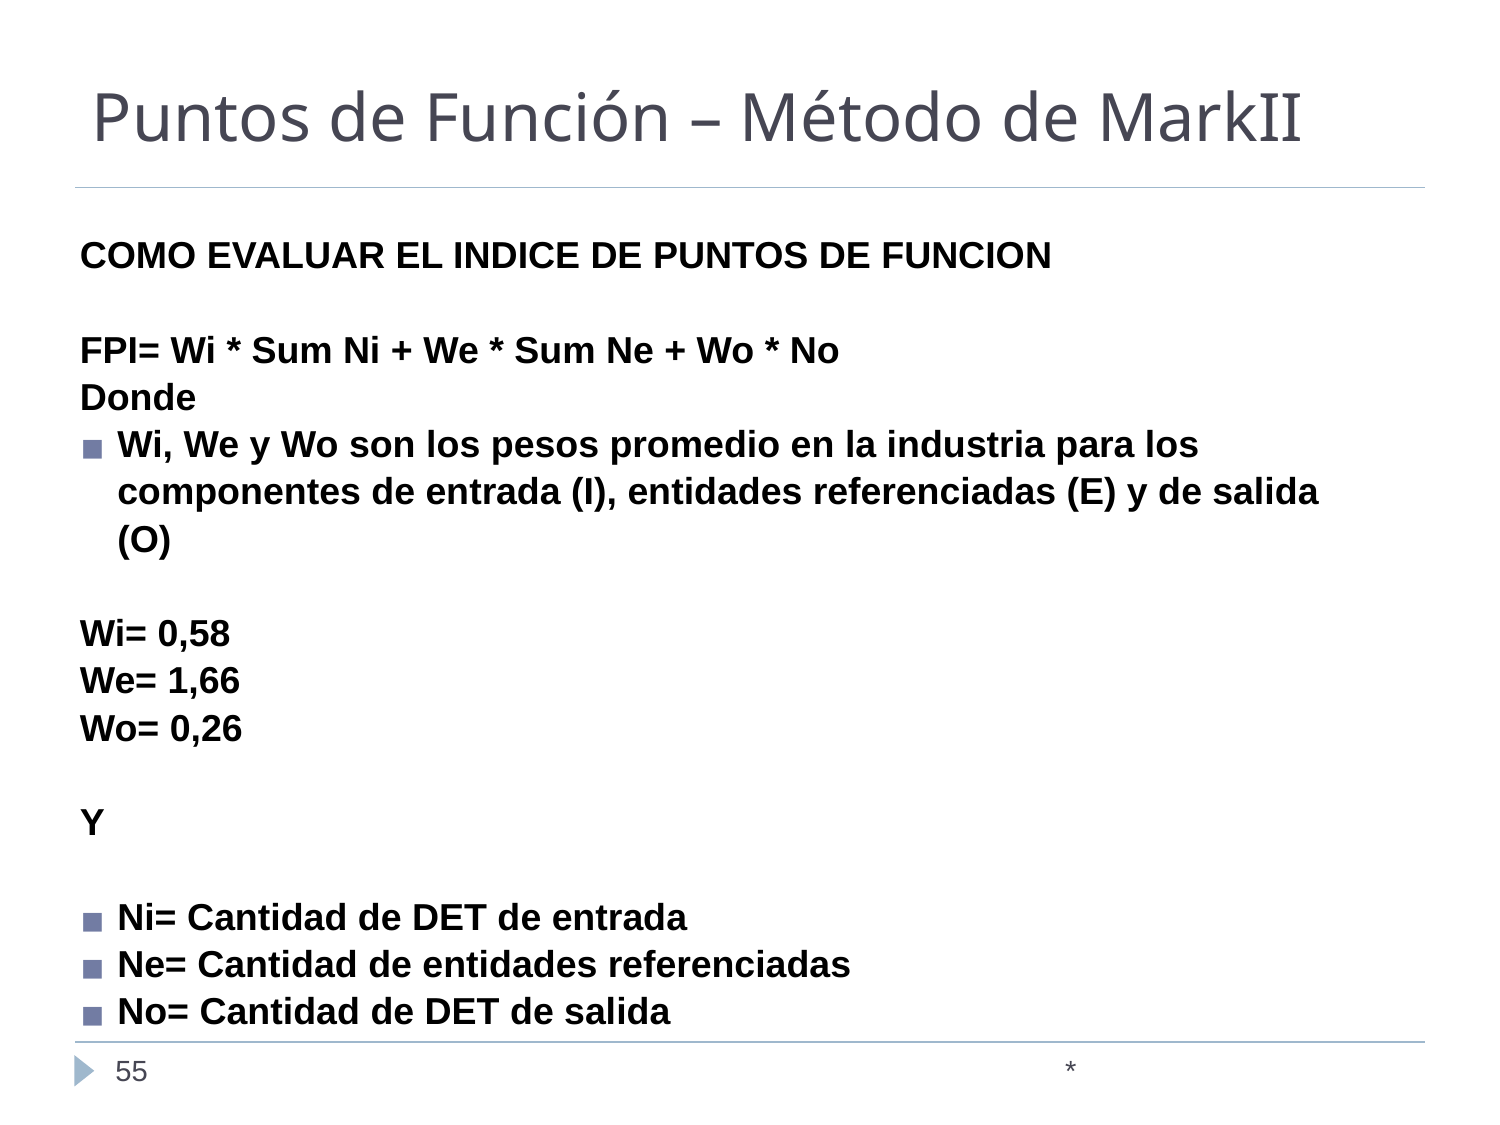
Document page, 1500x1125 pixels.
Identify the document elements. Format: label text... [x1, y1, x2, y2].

title Puntos de Función – Método de MarkII [76, 0, 1427, 163]
text_box COMO EVALUAR EL INDICE DE PUNTOS DE FUNCION FPI= Wi * Sum Ni + We * Sum Ne + Wo * No Donde Wi, We y Wo son los pesos promedio en la industria para los componentes de entrada (I), entidades referenciadas (E) y de salida (O) Wi= 0,58 We= 1,66 Wo= 0,26 Y Ni= Cantidad de DET de entrada Ne= Cantidad de entidades referenciadas No= Cantidad de DET de salida [64, 221, 1376, 1032]
text_box ‹#› [100, 1042, 426, 1103]
text_box * [1050, 1042, 1426, 1103]
